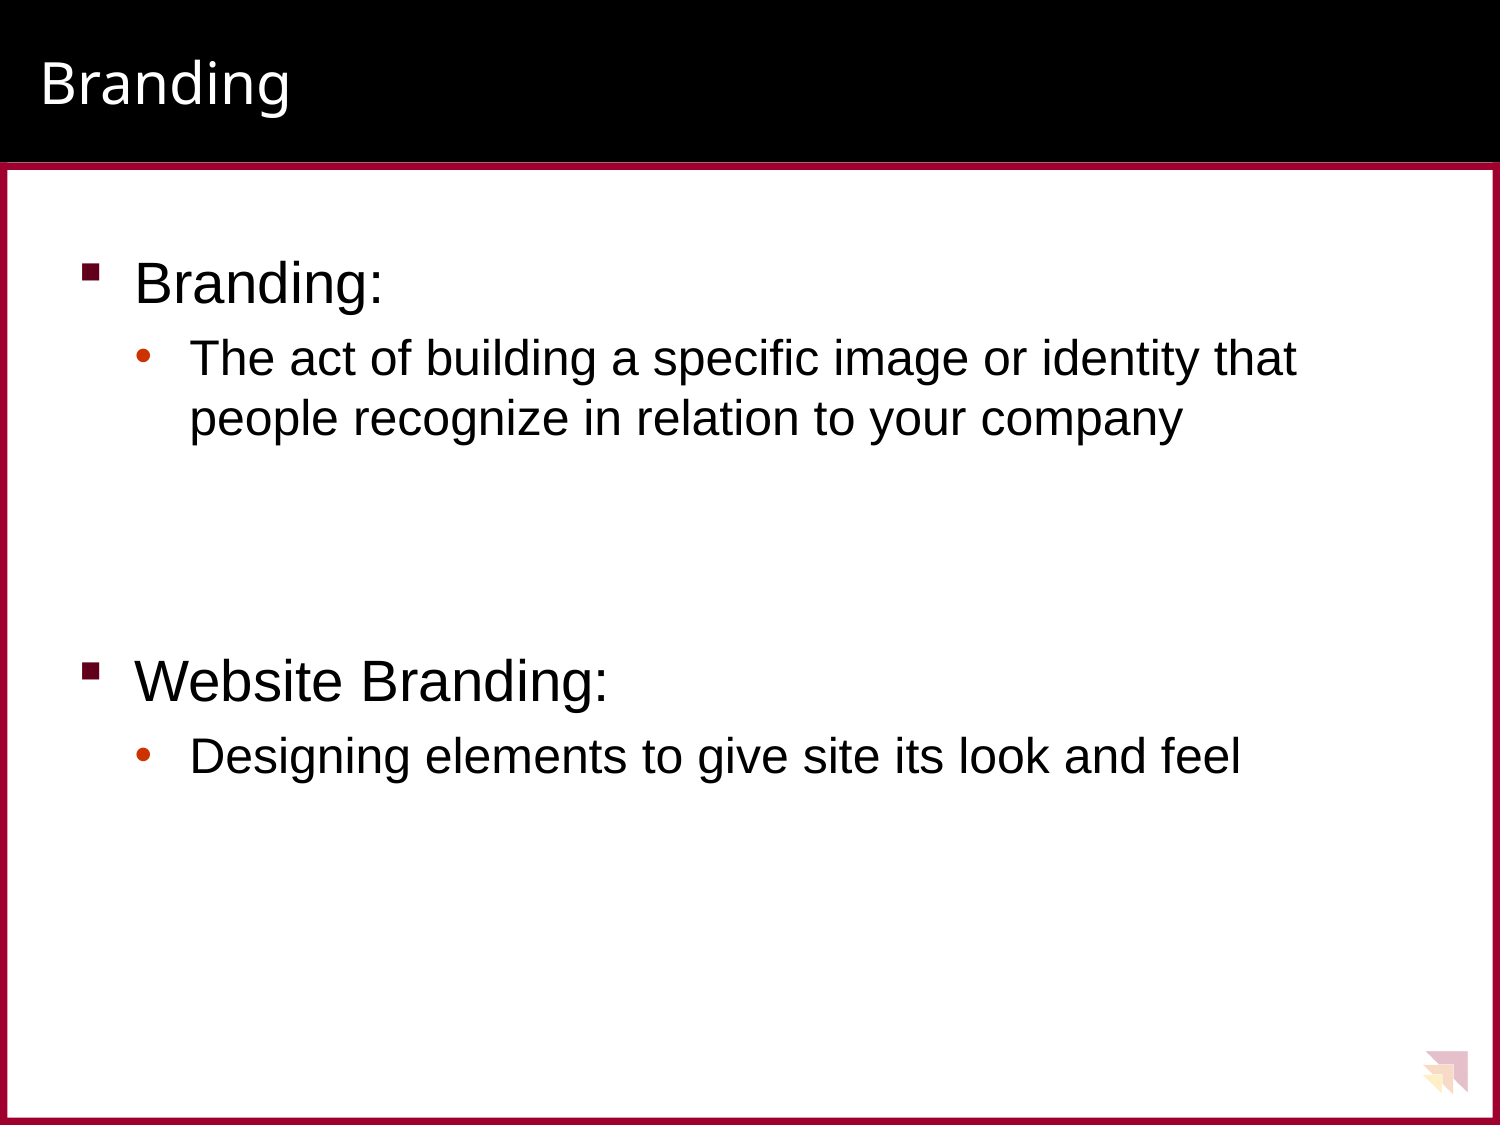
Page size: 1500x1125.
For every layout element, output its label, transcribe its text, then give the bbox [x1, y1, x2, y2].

list Branding: The act of building a specific image or identity that people recognize in relation to your company Website Branding: Designing elements to give site its look and feel [62, 237, 1438, 1088]
title Branding [24, 12, 1438, 150]
